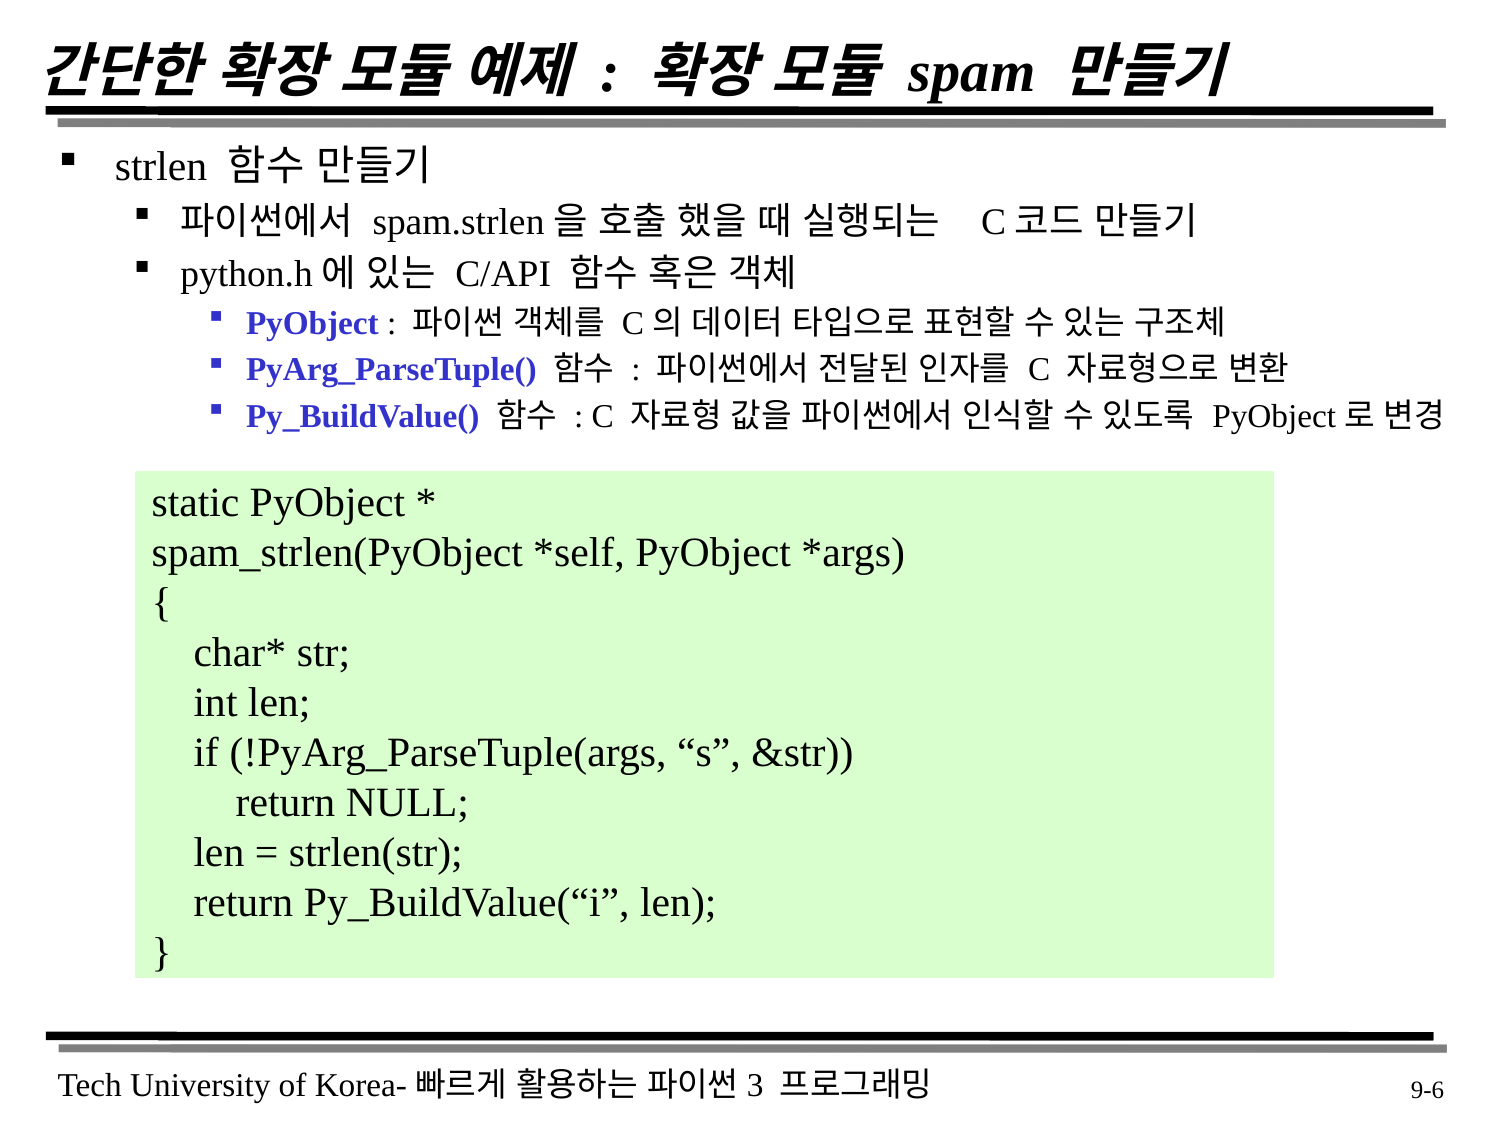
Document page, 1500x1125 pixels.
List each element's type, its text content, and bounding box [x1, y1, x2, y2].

text_box strlen 함수 만들기 파이썬에서 spam.strlen을 호출 했을 때 실행되는 C코드 만들기 python.h에 있는 C/API 함수 혹은 객체 PyObject : 파이썬 객체를 C의 데이터 타입으로 표현할 수 있는 구조체 PyArg_ParseTuple() 함수 : 파이썬에서 전달된 인자를 C 자료형으로 변환 Py_BuildValue() 함수 : C 자료형 값을 파이썬에서 인식할 수 있도록 PyObject로 변경 [43, 131, 1482, 977]
slide_number 9-6 [1333, 1066, 1460, 1115]
text_box [704, 189, 736, 266]
title 간단한 확장 모듈 예제 : 확장 모듈 spam 만들기 [25, 25, 1301, 101]
text_box static PyObject * spam_strlen(PyObject *self, PyObject *args) { char* str; int len; if (!PyArg_ParseTuple(args, “s”, &str)) return NULL; len = strlen(str); return Py_BuildValue(“i”, len); } [135, 471, 1274, 978]
